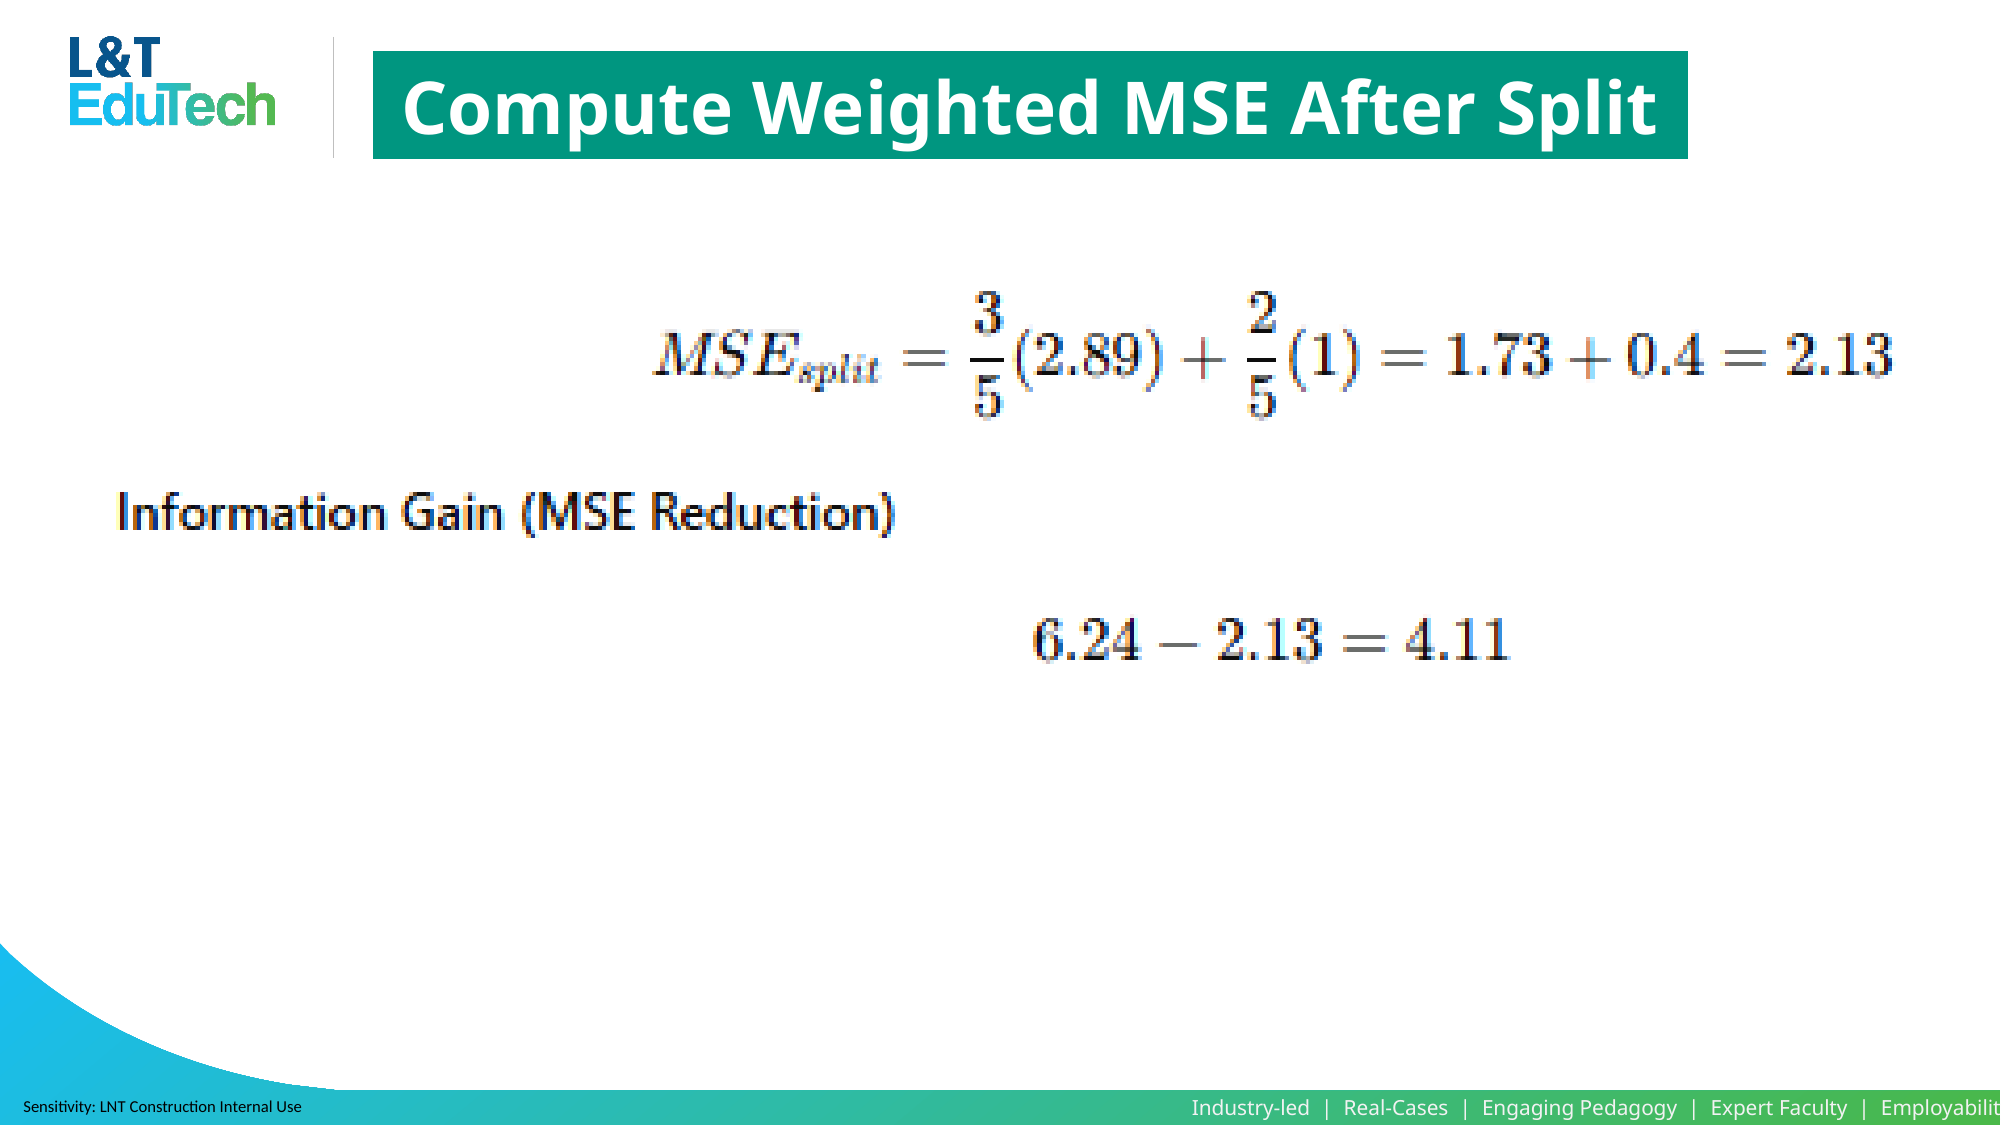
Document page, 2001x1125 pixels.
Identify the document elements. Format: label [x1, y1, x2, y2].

picture [66, 262, 1934, 757]
text_box [372, 50, 1689, 160]
picture [70, 36, 275, 126]
